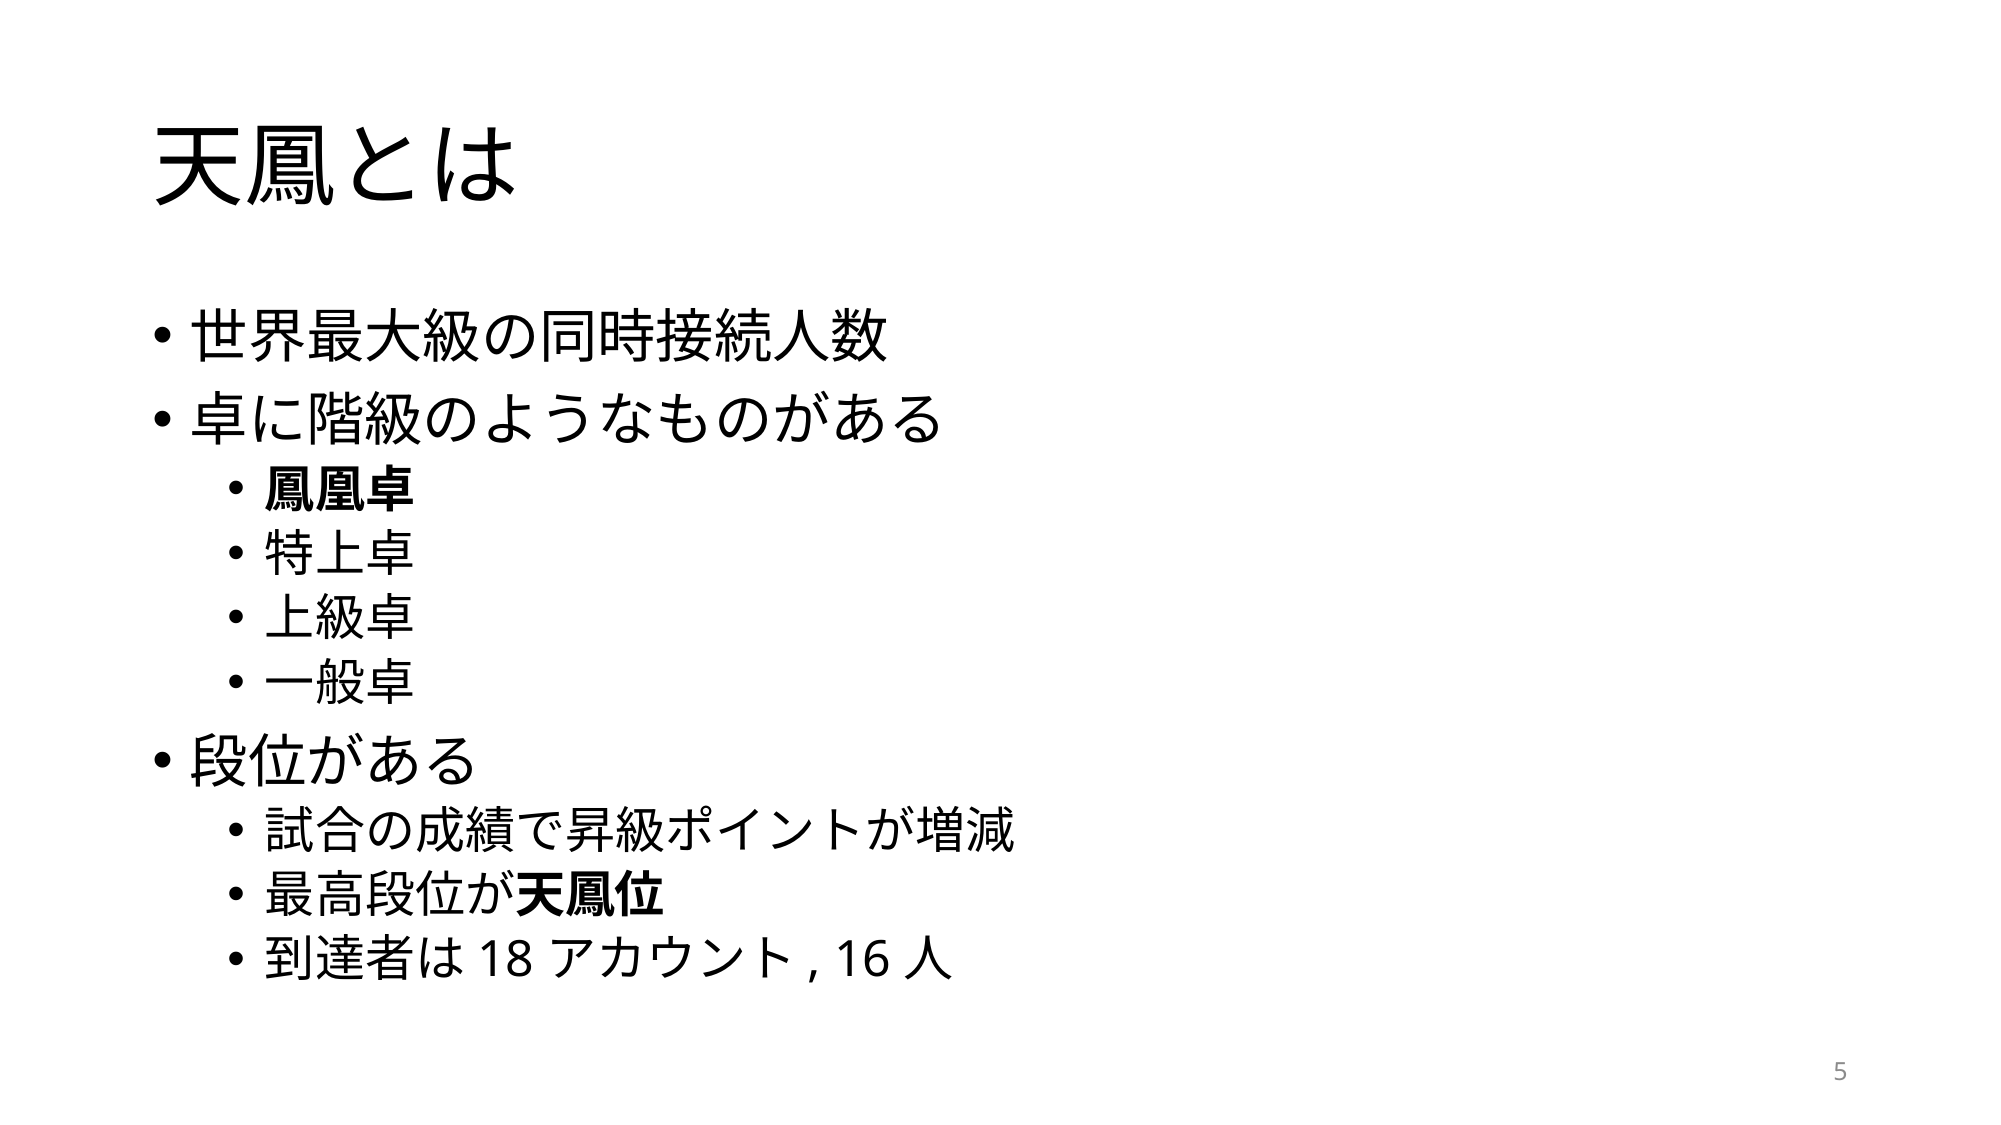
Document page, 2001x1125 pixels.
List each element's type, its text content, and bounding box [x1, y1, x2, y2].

list 世界最大級の同時接続人数 卓に階級のようなものがある 鳳凰卓 特上卓 上級卓 一般卓 段位がある 試合の成績で昇級ポイントが増減 最高段位が天鳳位 到達者は18アカウント, 16人 [137, 299, 1863, 1125]
title 天鳳とは [137, 59, 1863, 278]
